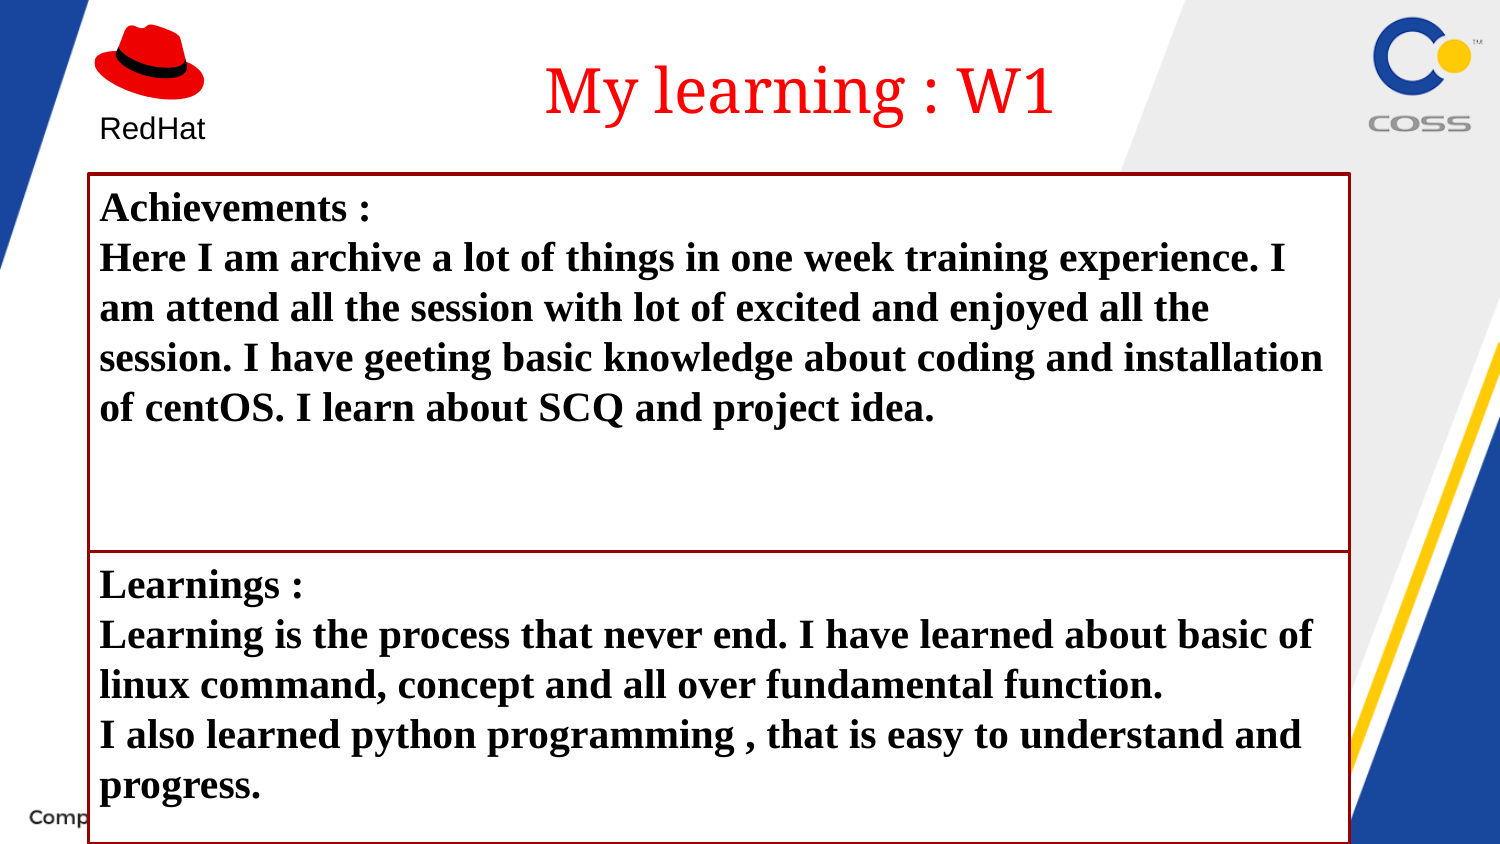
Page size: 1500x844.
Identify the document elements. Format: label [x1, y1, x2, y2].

list [87, 23, 208, 103]
picture [0, 0, 1500, 844]
